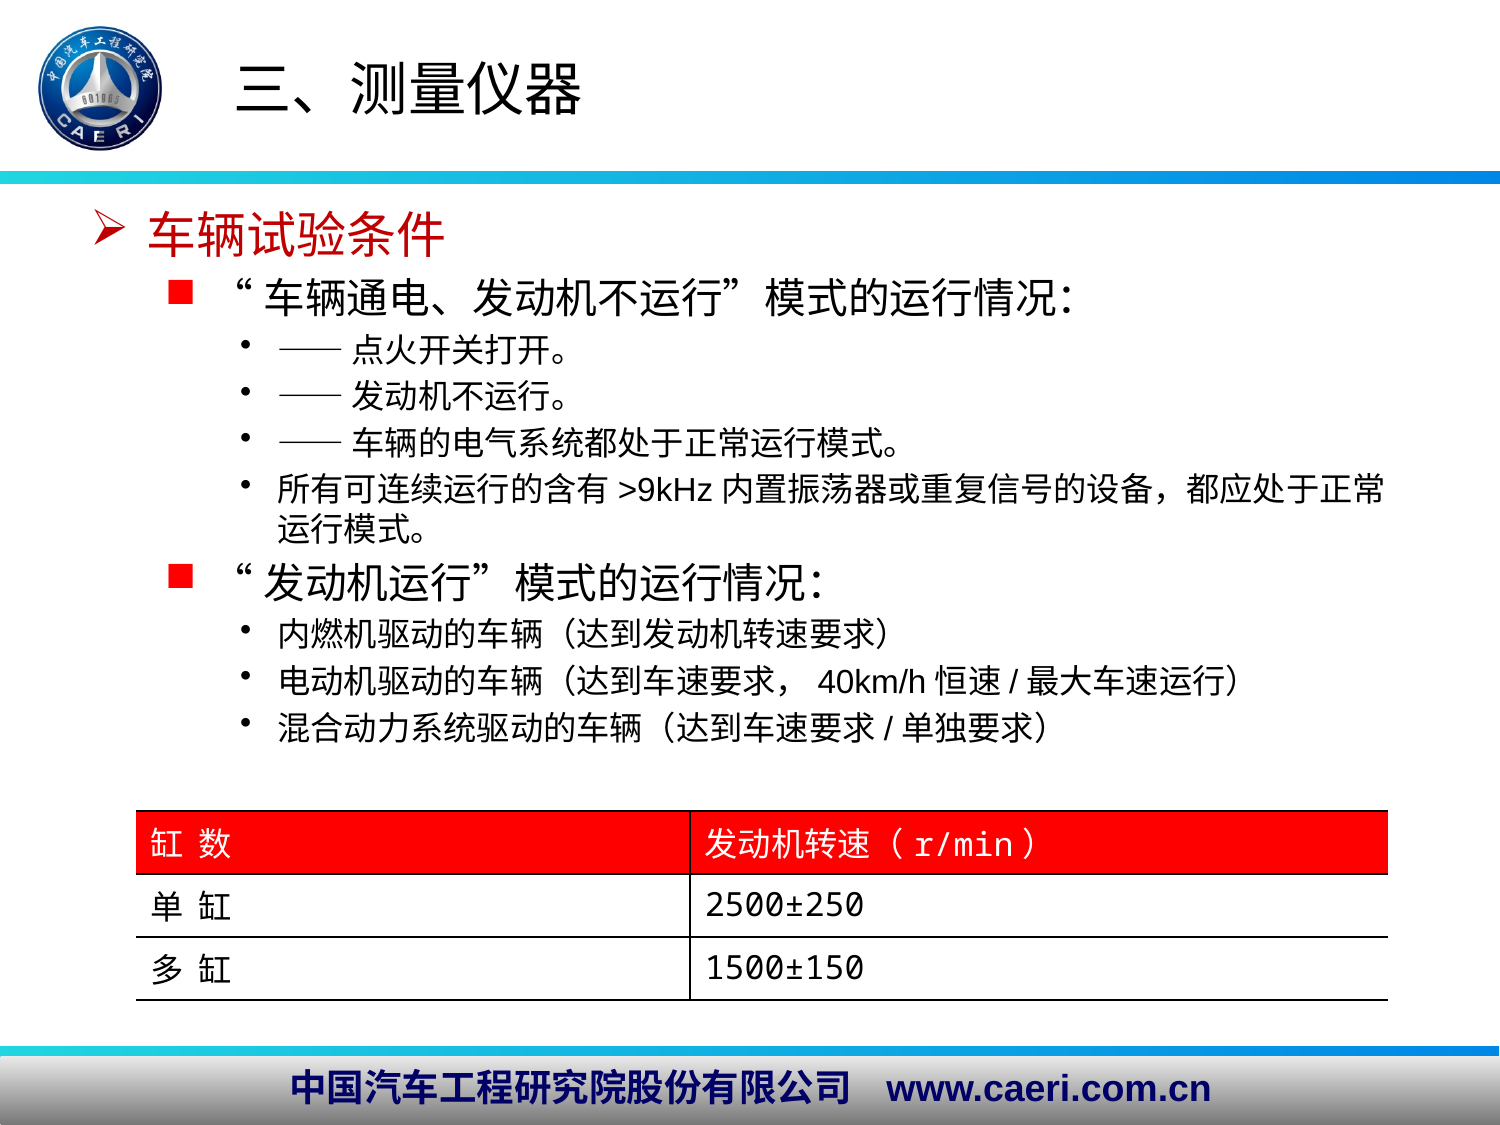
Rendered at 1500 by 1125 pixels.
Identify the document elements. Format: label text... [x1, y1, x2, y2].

list 车辆试验条件 “车辆通电、发动机不运行”模式的运行情况： ——点火开关打开。 ——发动机不运行。 ——车辆的电气系统都处于正常运行模式。 所有可连续运行的含有>9kHz内置振荡器或重复信号的设备，都应处于正常运行模式。 “发动机运行”模式的运行情况： 内燃机驱动的车辆（达到发动机转速要求） 电动机驱动的车辆（达到车速要求，40km/h恒速/最大车速运行） 混合动力系统驱动的车辆（达到车速要求/单独要求） [75, 196, 1425, 847]
table_header 缸 数 [136, 812, 689, 873]
table_cell 单 缸 [136, 875, 689, 936]
table_cell 1500±150 [691, 938, 1388, 999]
table_cell 多 缸 [136, 938, 689, 999]
table_header 发动机转速（r/min） [691, 812, 1388, 873]
picture [35, 23, 164, 153]
title 三、测量仪器 [218, 45, 1425, 173]
table_cell 2500±250 [691, 875, 1388, 936]
